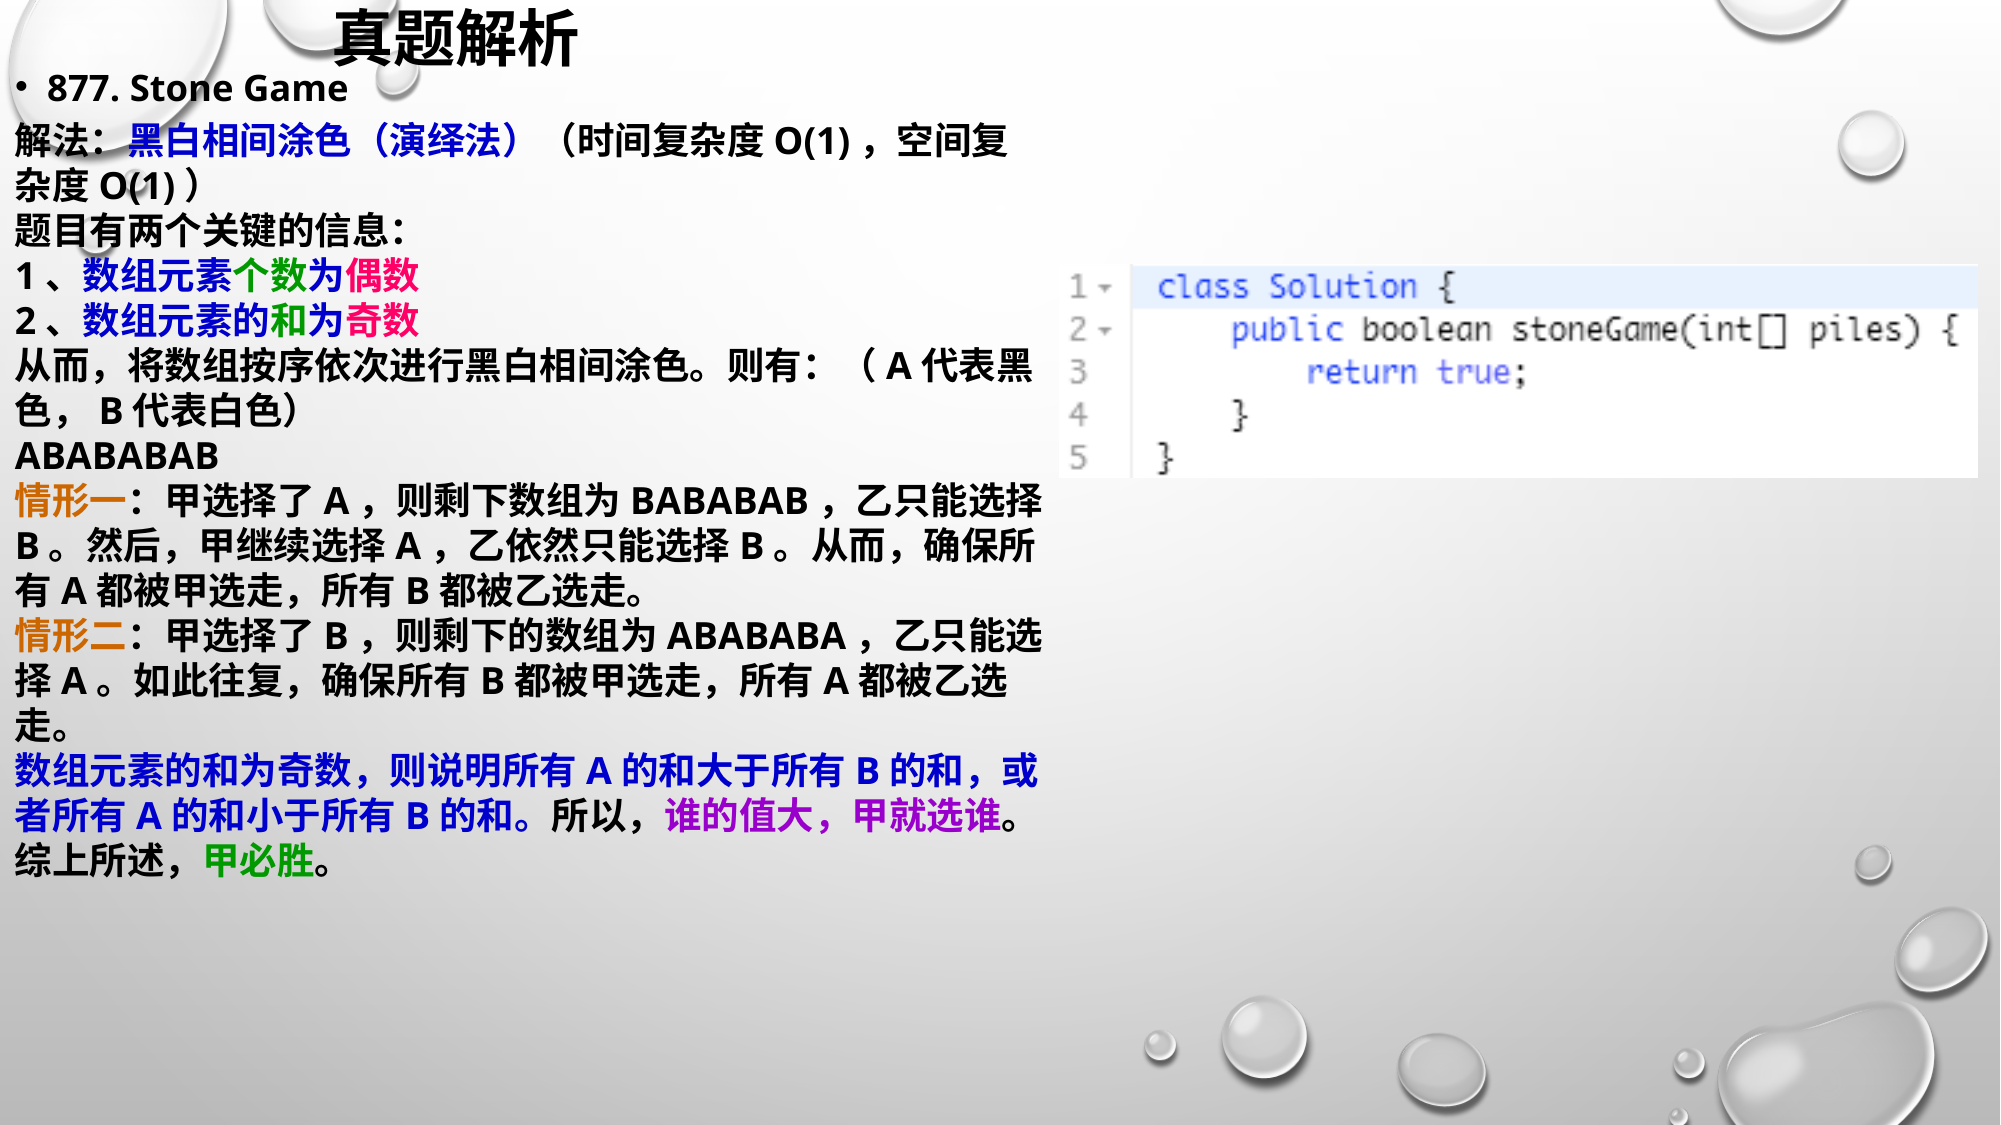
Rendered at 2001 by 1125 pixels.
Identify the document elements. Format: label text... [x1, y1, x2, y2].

title 真题解析 [0, 0, 912, 48]
list 877. Stone Game [0, 48, 1030, 109]
text_box 解法：黑白相间涂色（演绎法）（时间复杂度O(1)，空间复杂度O(1)） 题目有两个关键的信息： 1、数组元素个数为偶数 2、数组元素的和为奇数 从而，将数组按序依次进行黑白相间涂色。则有：（A代表黑色，B代表白色） ABABABAB 情形一：甲选择了A，则剩下数组为BABABAB，乙只能选择B。然后，甲继续选择A，乙依然只能选择B。从而，确保所有A都被甲选走，所有B都被乙选走。 情形二：甲选择了B，则剩下的数组为ABABABA，乙只能选择A。如此往复，确保所有B都被甲选走，所有A都被乙选走。 数组元素的和为奇数，则说明所有A的和大于所有B的和，或者所有A的和小于所有B的和。所以，谁的值大，甲就选谁。 综上所述，甲必胜。 [0, 109, 1060, 890]
picture [0, 0, 2000, 1125]
